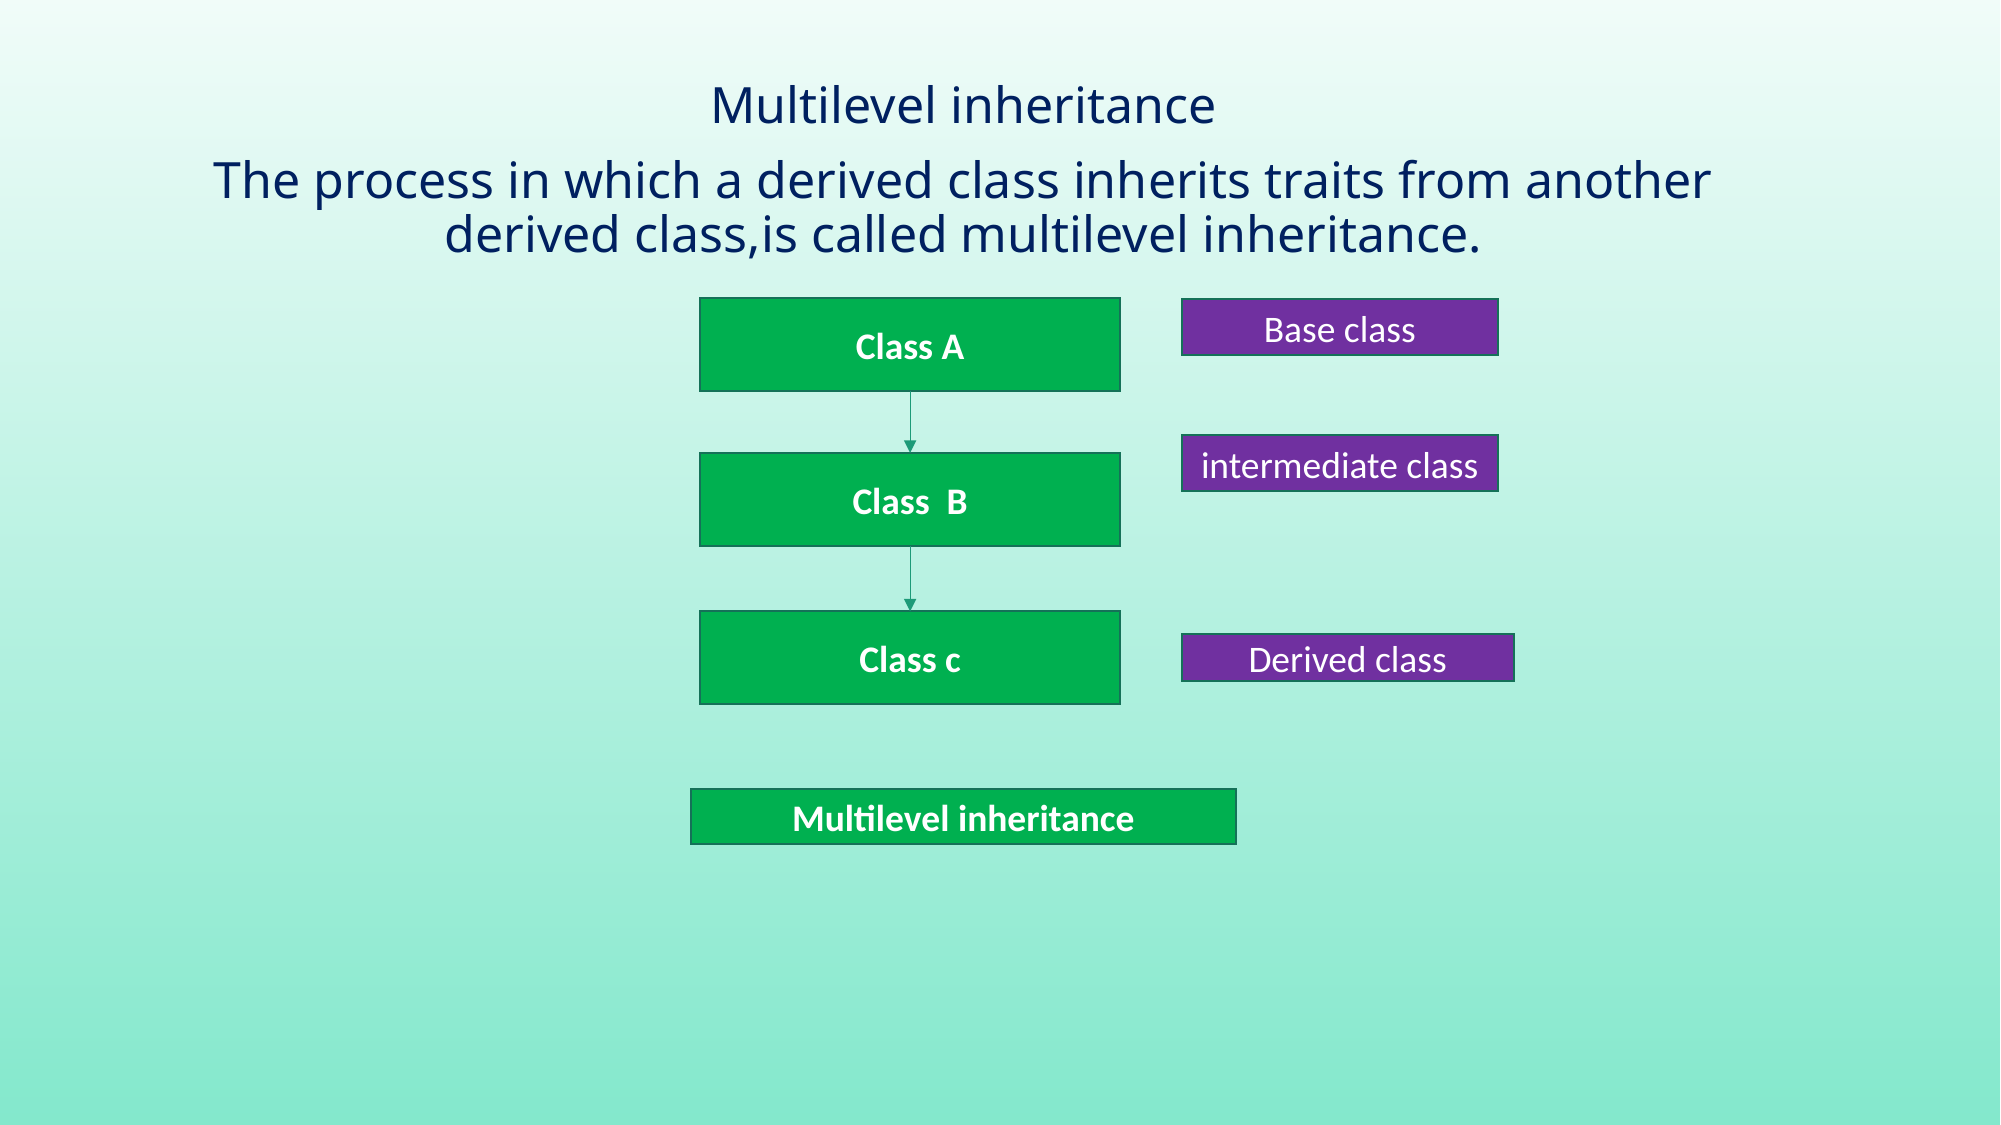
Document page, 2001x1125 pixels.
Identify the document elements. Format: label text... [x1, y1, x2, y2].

text_box Class A [699, 297, 1121, 392]
text_box Multilevel inheritance [690, 788, 1237, 845]
text_box Base class [1181, 298, 1499, 356]
text_box Class c [699, 610, 1121, 705]
text_box Class B [699, 452, 1121, 547]
text_box intermediate class [1181, 434, 1499, 492]
text_box Derived class [1181, 633, 1515, 682]
subtitle Multilevel inheritance The process in which a derived class inherits traits from another derived class,is called multilevel inheritance. [177, 72, 1750, 985]
